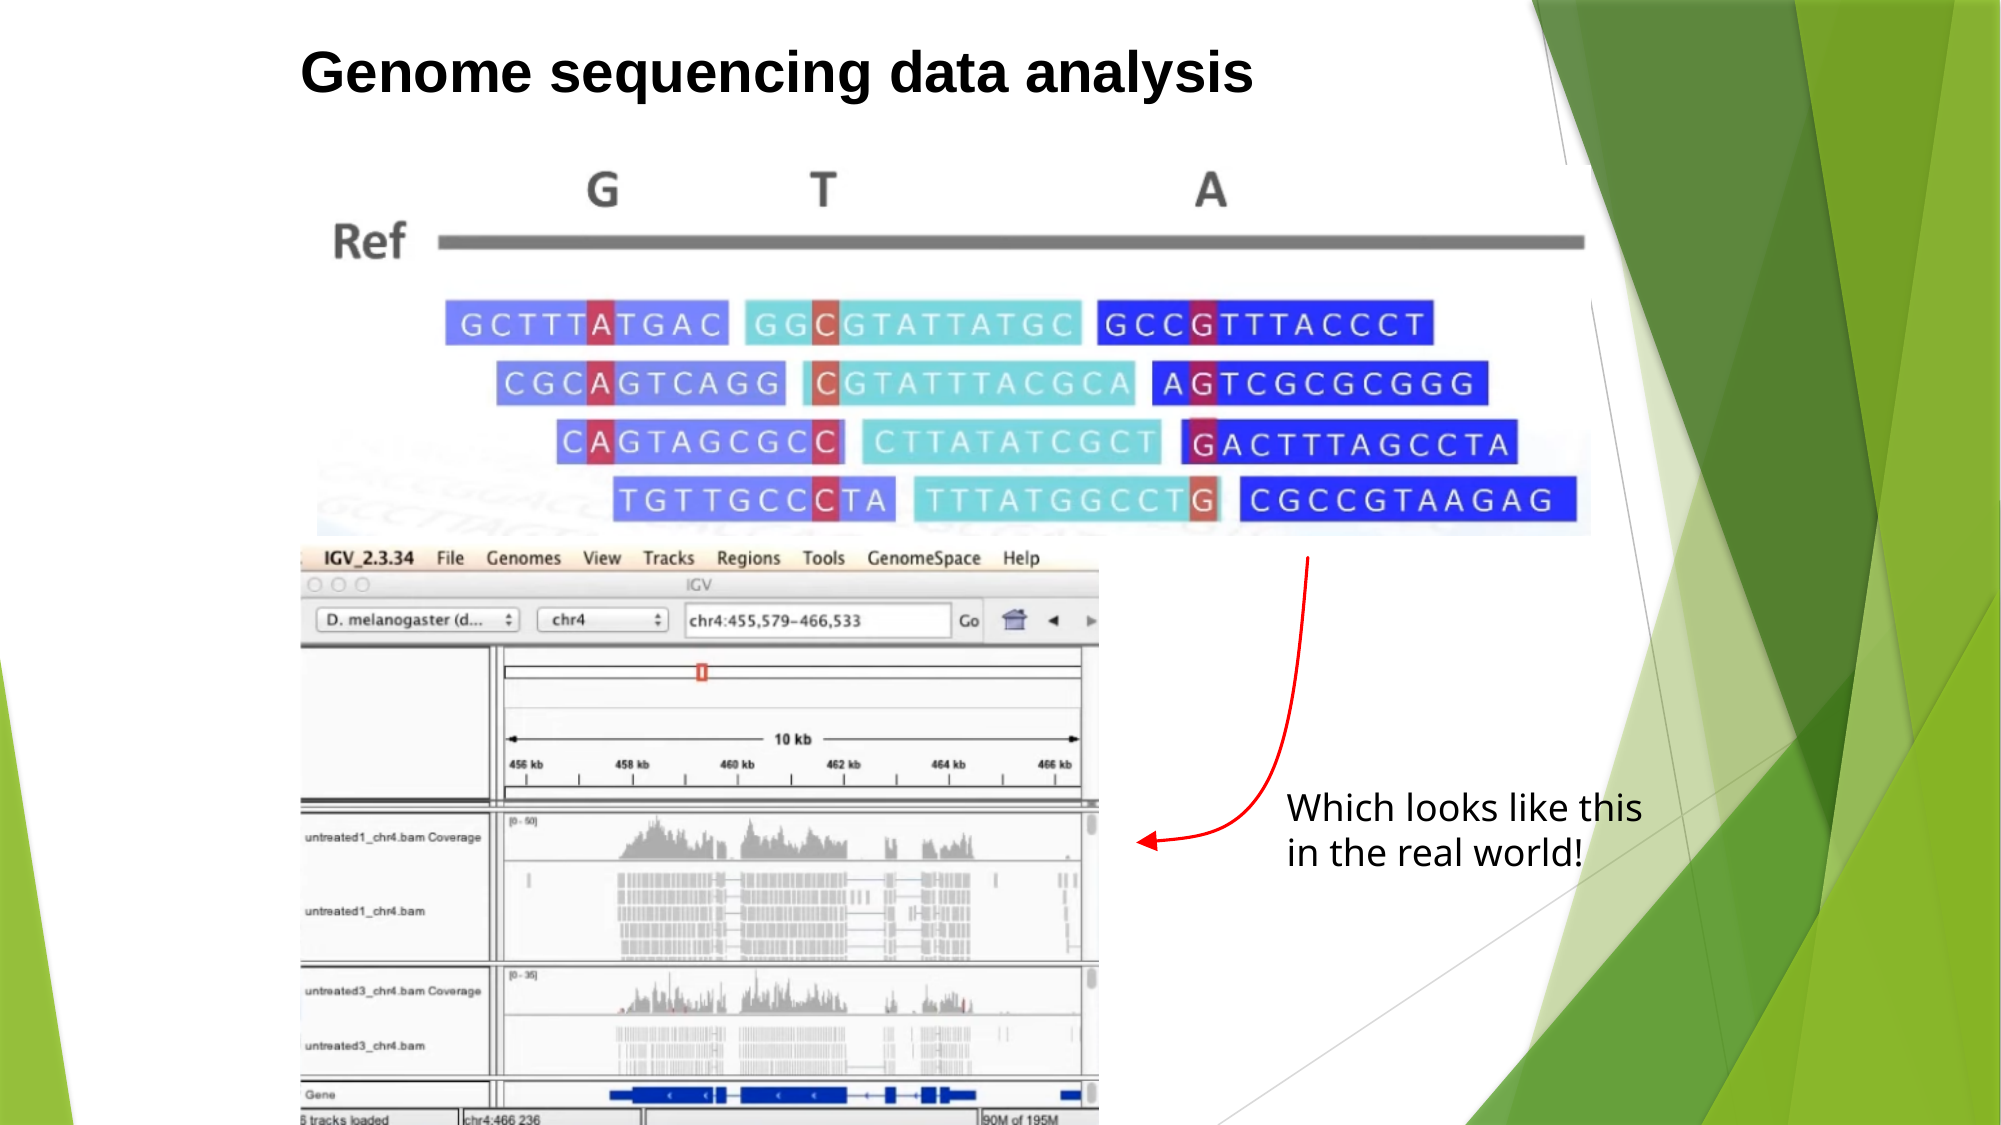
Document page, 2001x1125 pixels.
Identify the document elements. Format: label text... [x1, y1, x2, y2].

text_box Genome sequencing data analysis [300, 33, 1414, 139]
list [317, 164, 1592, 537]
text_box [1127, 562, 1701, 883]
picture [299, 542, 1099, 1125]
